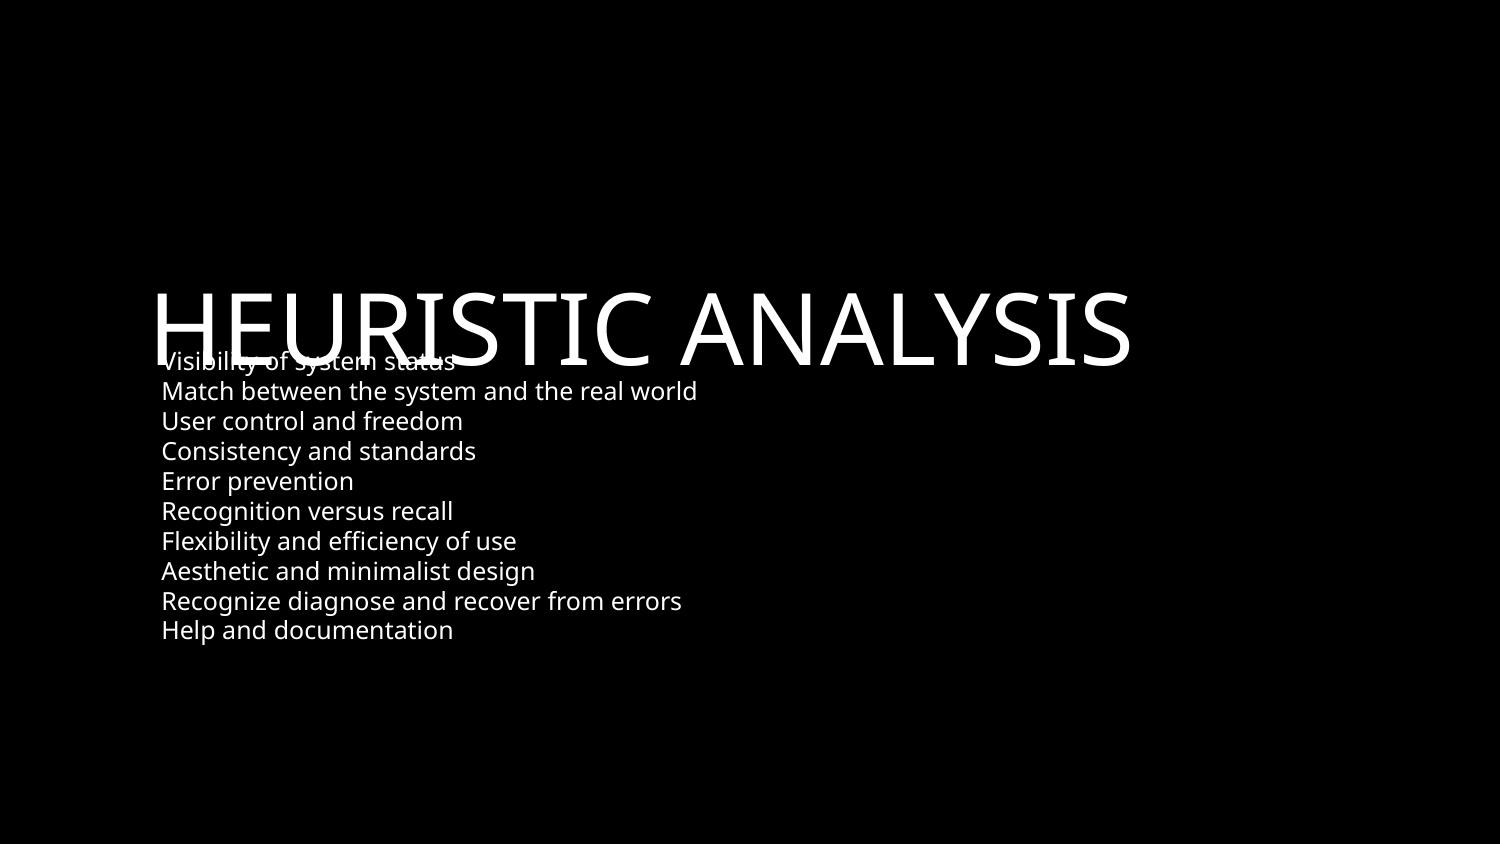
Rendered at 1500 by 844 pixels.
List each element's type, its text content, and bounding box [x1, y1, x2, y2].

title Visibility of system status Match between the system and the real world User control and freedom Consistency and standards Error prevention Recognition versus recall Flexibility and efficiency of use Aesthetic and minimalist design Recognize diagnose and recover from errors Help and documentation [146, 351, 1418, 700]
title HEURISTIC ANALYSIS [133, 130, 1431, 325]
